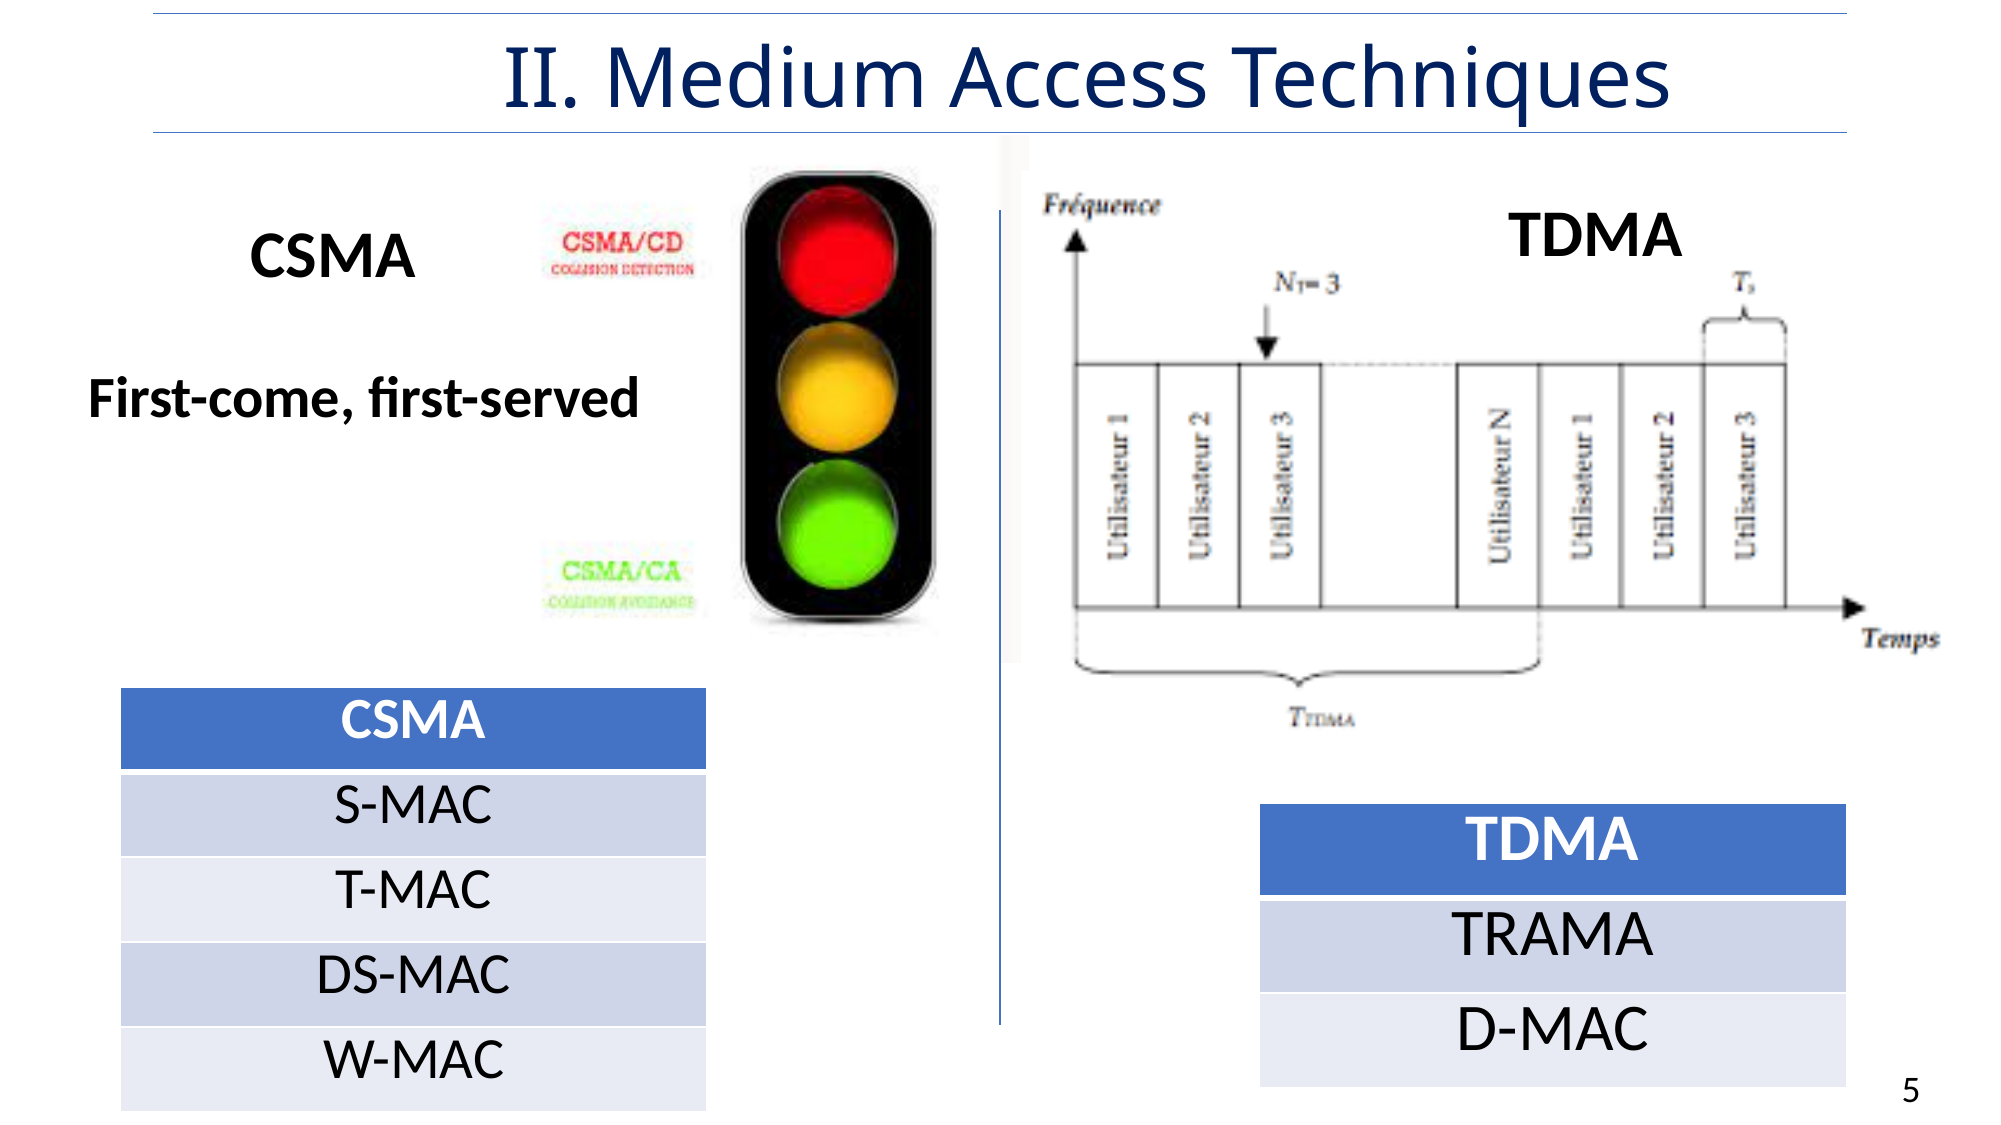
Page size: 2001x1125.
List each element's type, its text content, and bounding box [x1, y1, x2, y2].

text_box 5 [1886, 1057, 2000, 1117]
picture [505, 135, 1954, 747]
table_header TDMA [1260, 804, 1846, 895]
table_cell T-MAC [121, 858, 706, 941]
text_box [153, 13, 1847, 133]
table_cell DS-MAC [121, 943, 706, 1026]
text_box First-come, first-served [73, 352, 505, 437]
table_cell W-MAC [121, 1028, 706, 1111]
table_cell TRAMA [1260, 901, 1846, 992]
table_header CSMA [121, 688, 706, 769]
text_box CSMA [235, 203, 484, 299]
table_cell S-MAC [121, 775, 706, 856]
table_cell D-MAC [1260, 994, 1846, 1087]
